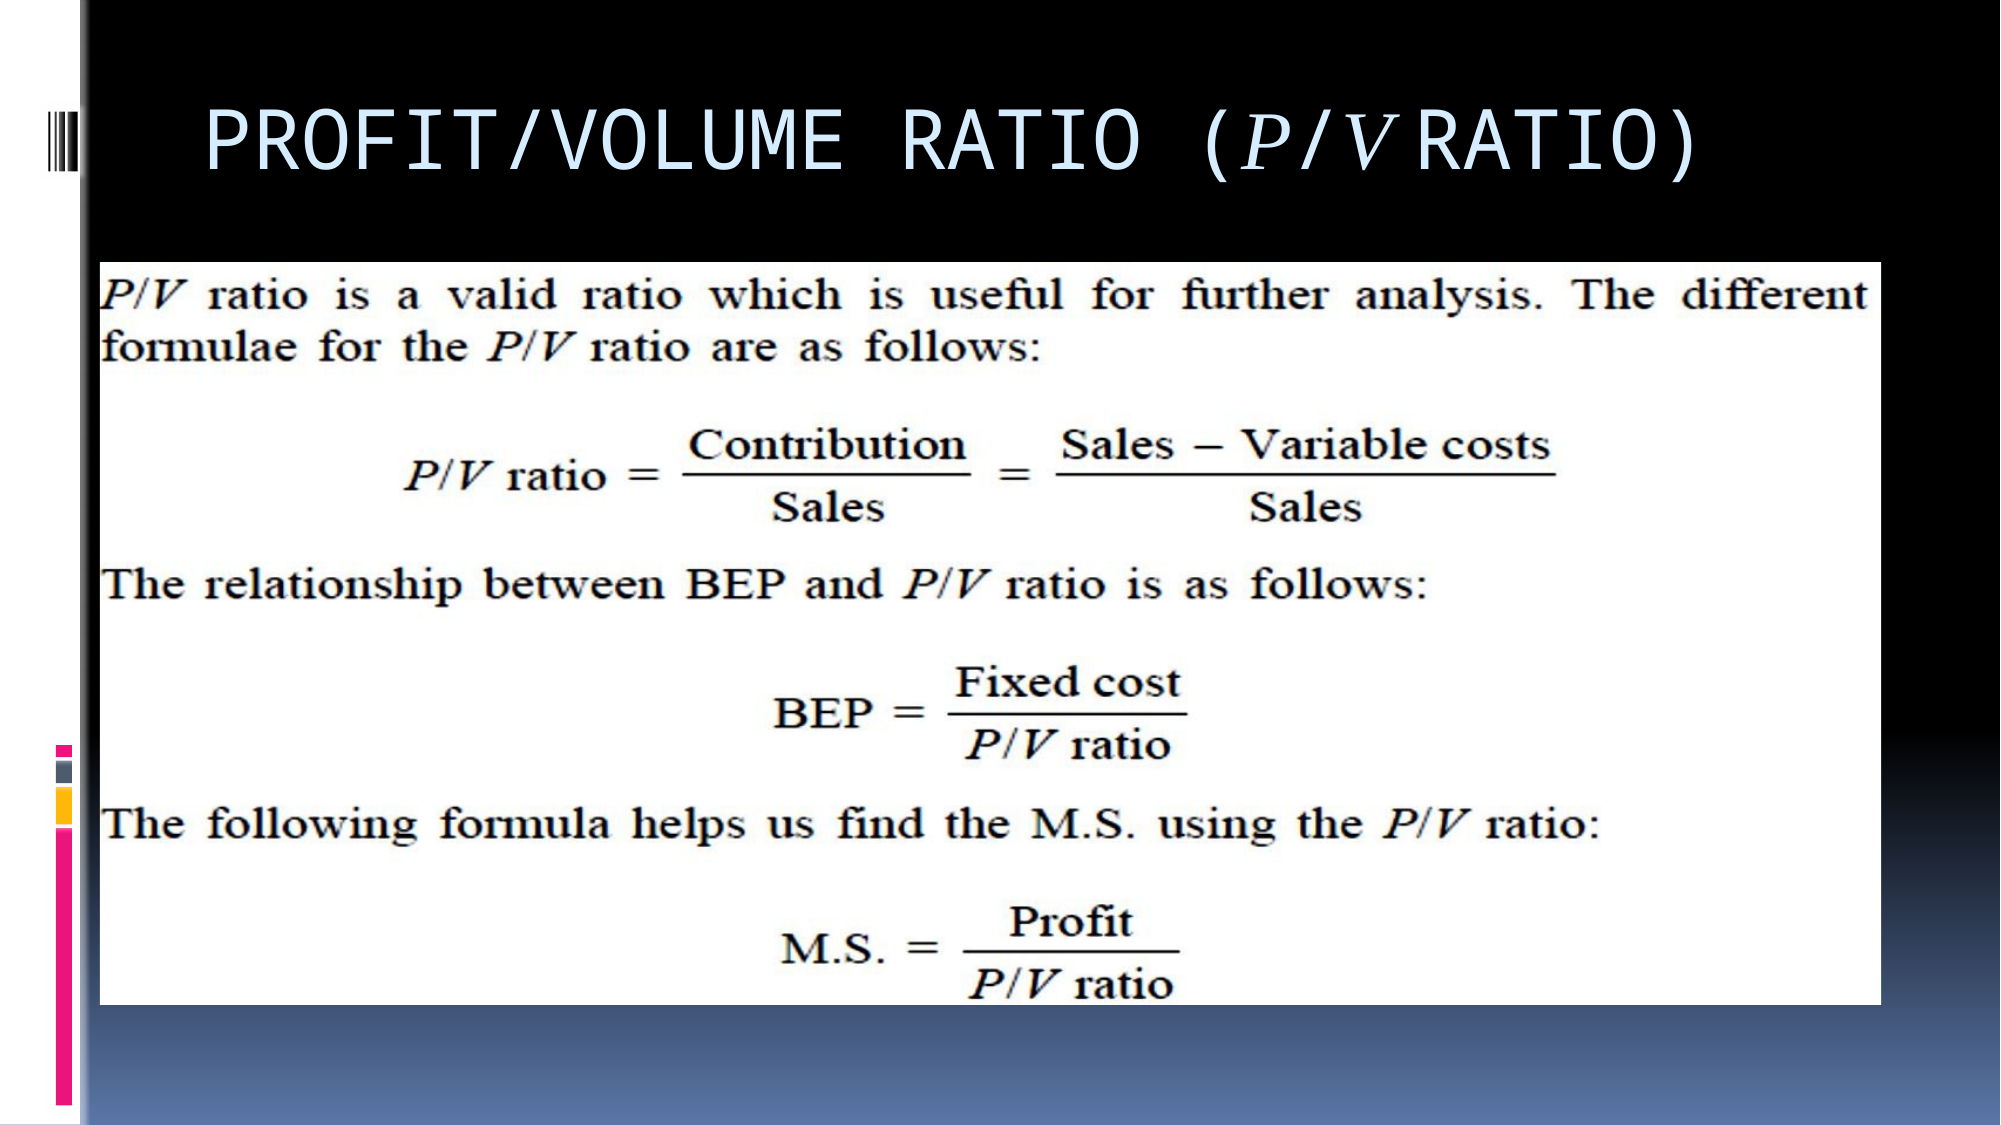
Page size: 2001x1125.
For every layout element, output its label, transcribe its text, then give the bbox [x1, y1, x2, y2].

text_box [99, 262, 1882, 1005]
title PROFIT/VOLUME RATIO (P/V RATIO) [200, 83, 1900, 274]
